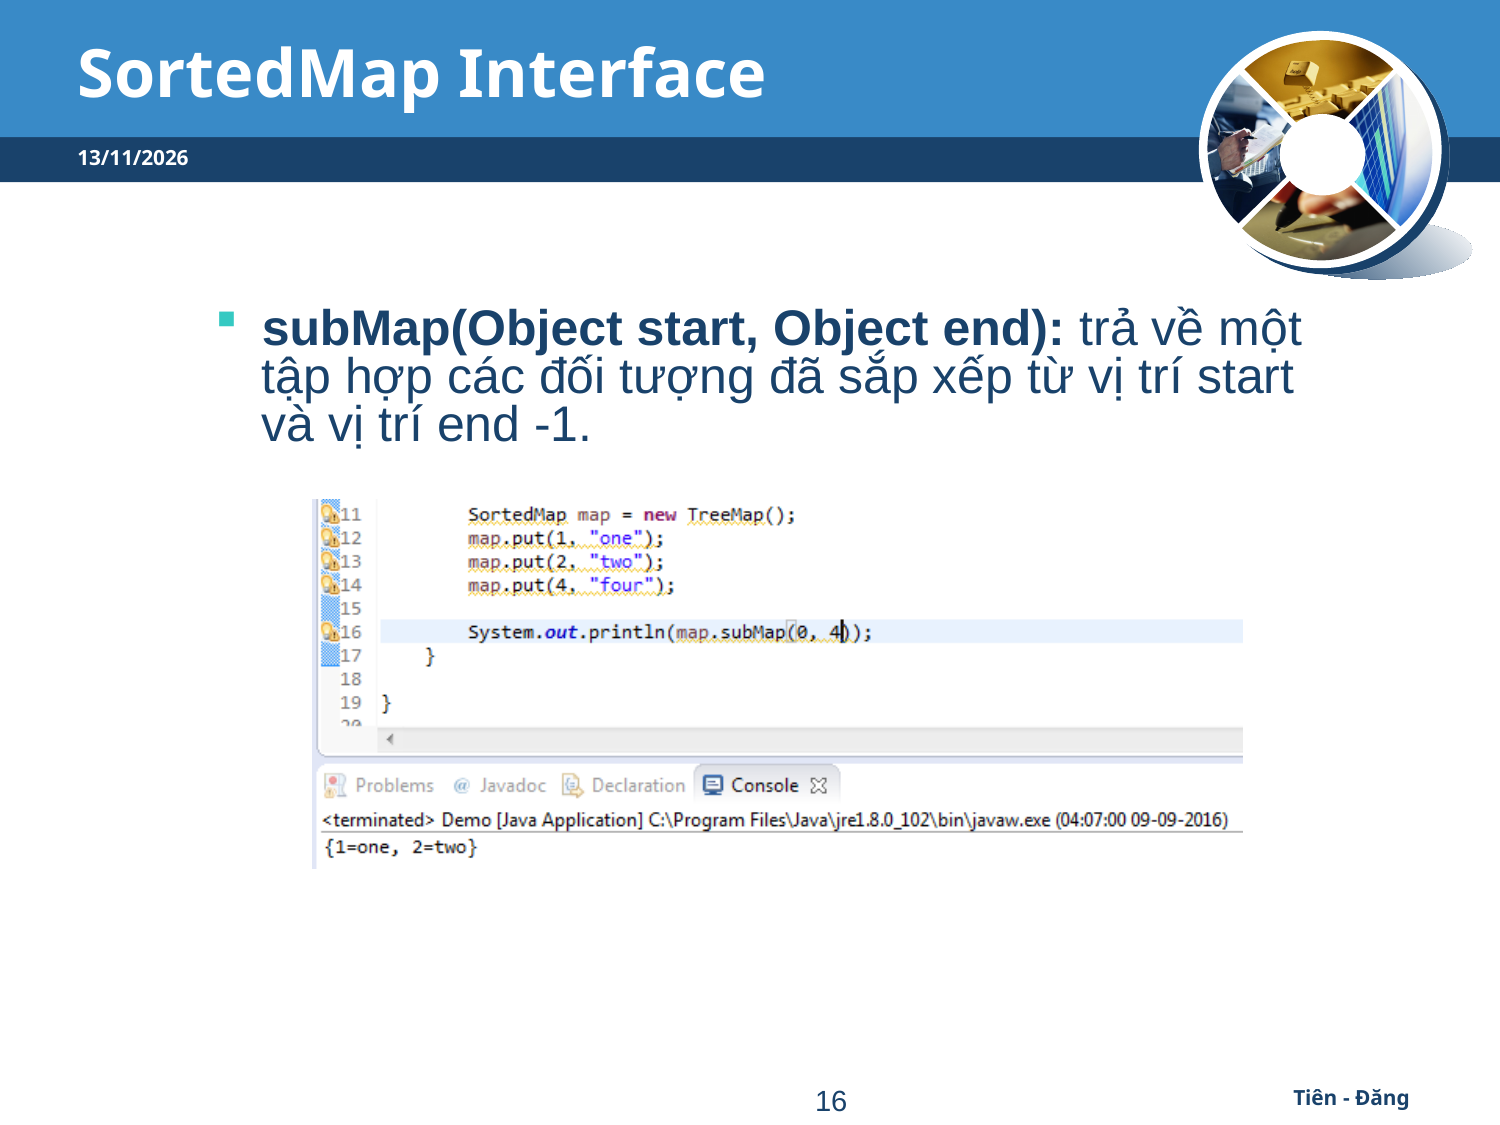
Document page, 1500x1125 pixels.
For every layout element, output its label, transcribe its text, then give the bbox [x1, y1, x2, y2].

title SortedMap Interface [62, 24, 1275, 118]
list subMap(Object start, Object end): trả về một tập hợp các đối tượng đã sắp xếp từ vị trí start và vị trí end -1. [125, 299, 1349, 1064]
picture [1207, 109, 1292, 224]
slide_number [62, 137, 1038, 180]
picture [1349, 73, 1433, 227]
footer Tiên - Đăng [1037, 1076, 1425, 1117]
picture [312, 499, 1243, 869]
picture [1275, 40, 1394, 122]
picture [1242, 181, 1396, 261]
slide_number 16 [512, 1074, 863, 1114]
